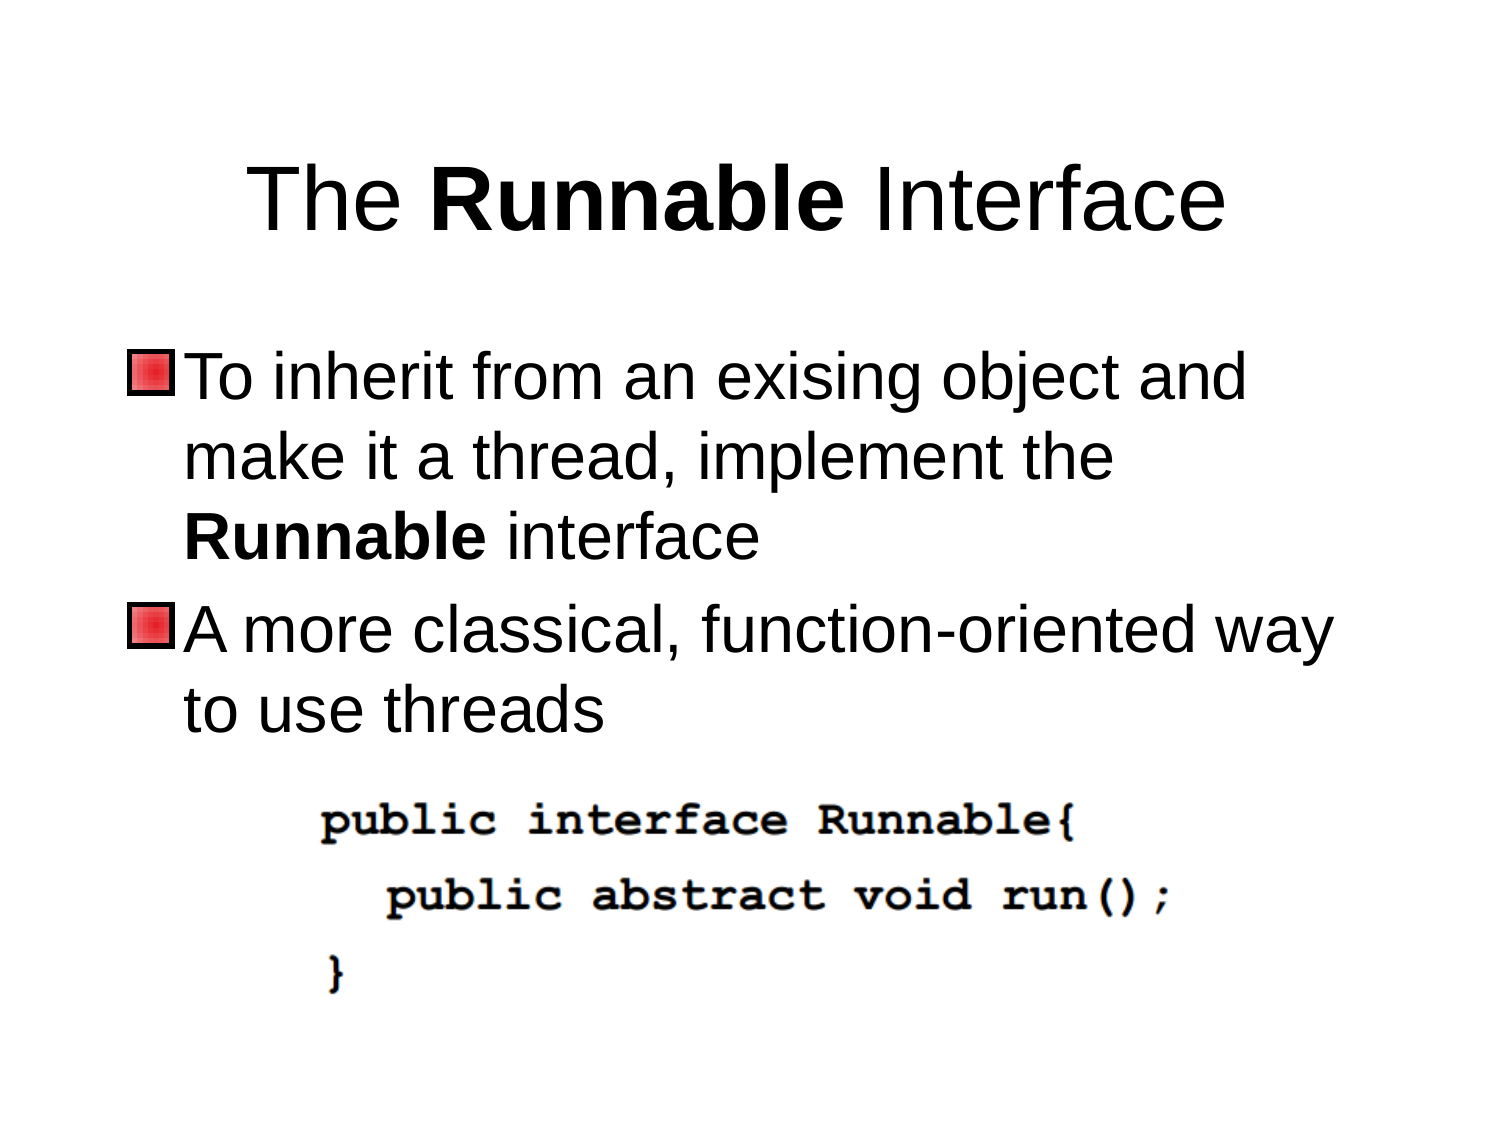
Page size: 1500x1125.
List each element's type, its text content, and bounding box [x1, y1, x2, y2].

picture [127, 602, 175, 649]
picture [312, 787, 1188, 1024]
list To inherit from an exising object and make it a thread, implement the Runnable interface A more classical, function-oriented way to use threads [112, 324, 1388, 1000]
title The Runnable Interface [112, 99, 1388, 288]
picture [127, 349, 175, 396]
